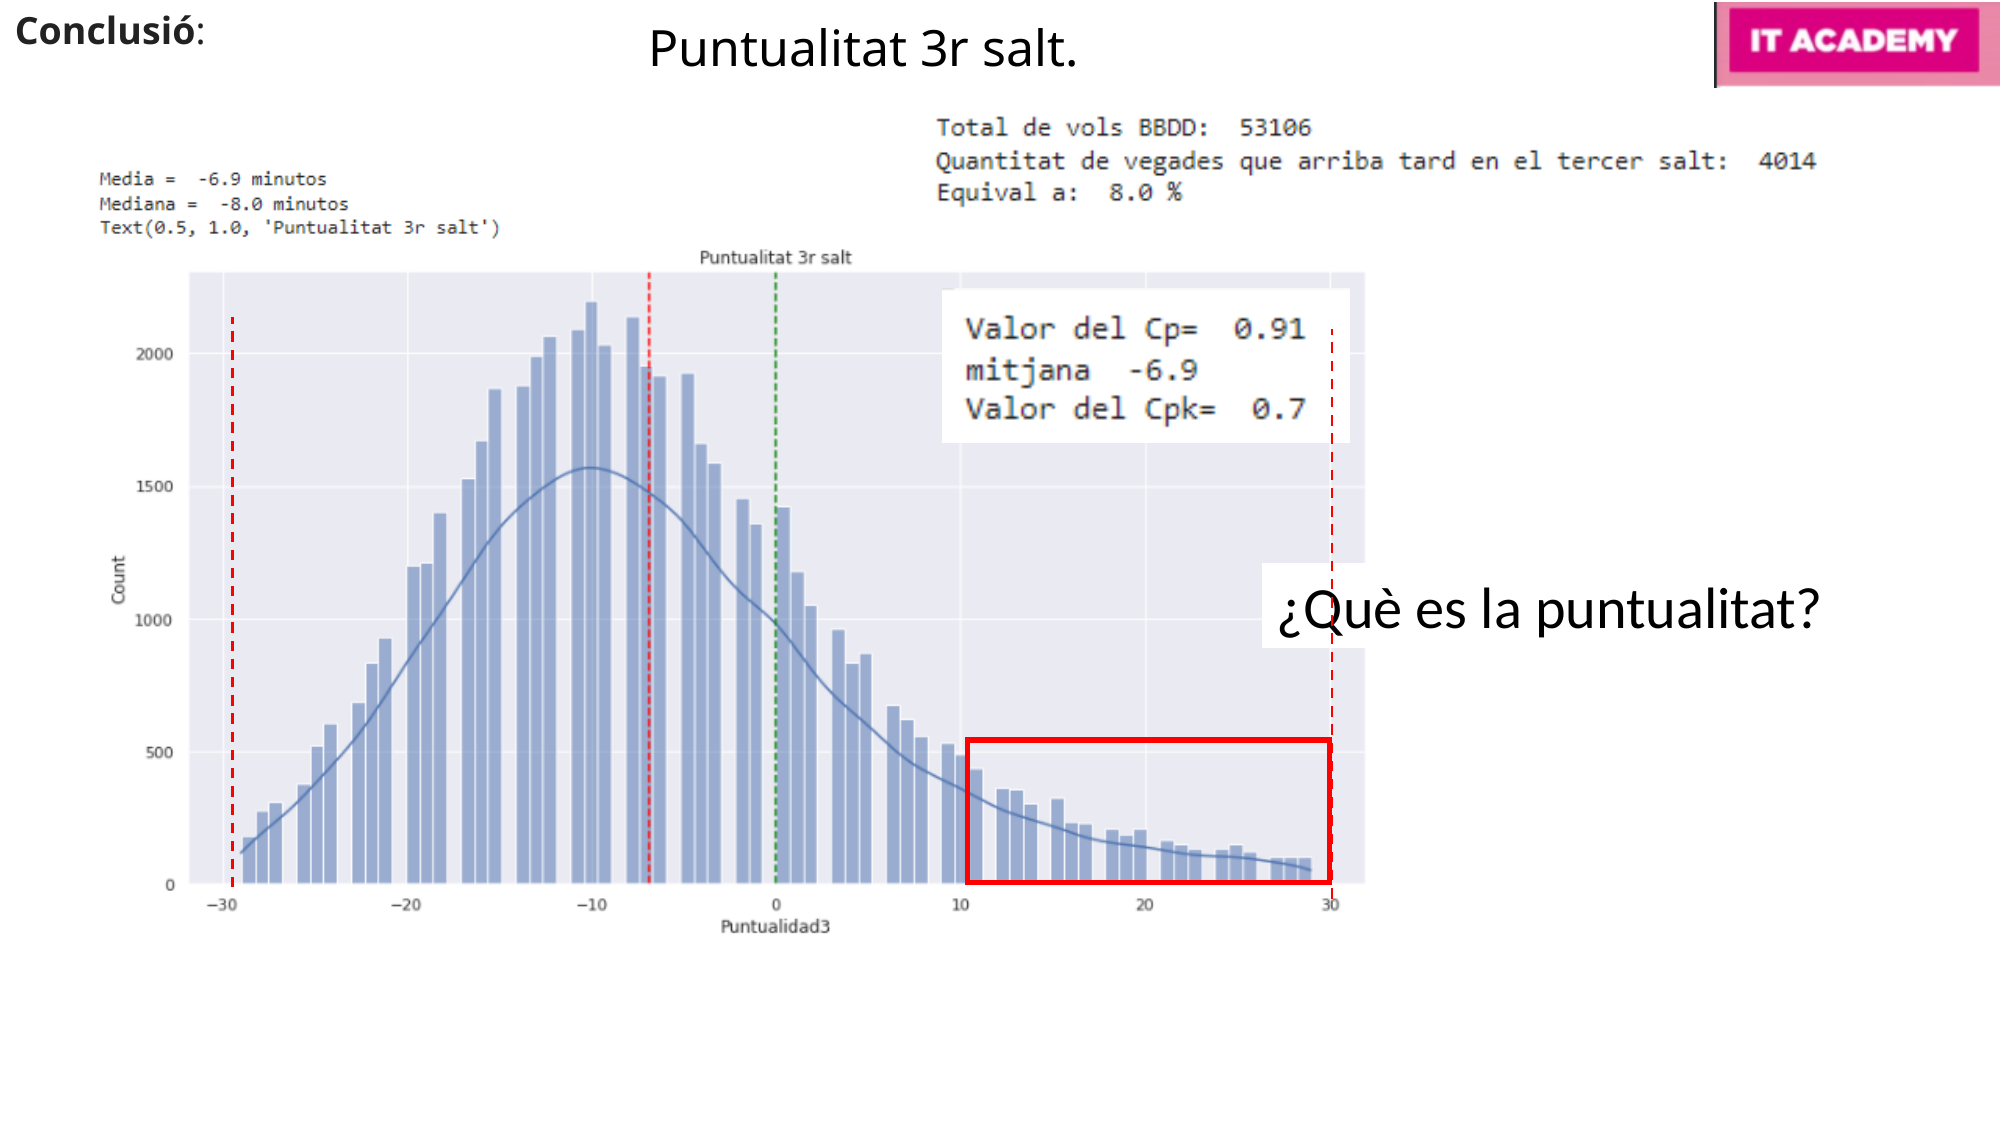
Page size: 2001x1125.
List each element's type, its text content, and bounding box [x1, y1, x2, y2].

text_box Conclusió: [0, 0, 1001, 60]
picture [1714, 2, 2000, 88]
text_box Puntualitat 3r salt. [633, 9, 1095, 85]
picture [79, 107, 1842, 941]
text_box ¿Què es la puntualitat? [1383, 563, 1839, 648]
